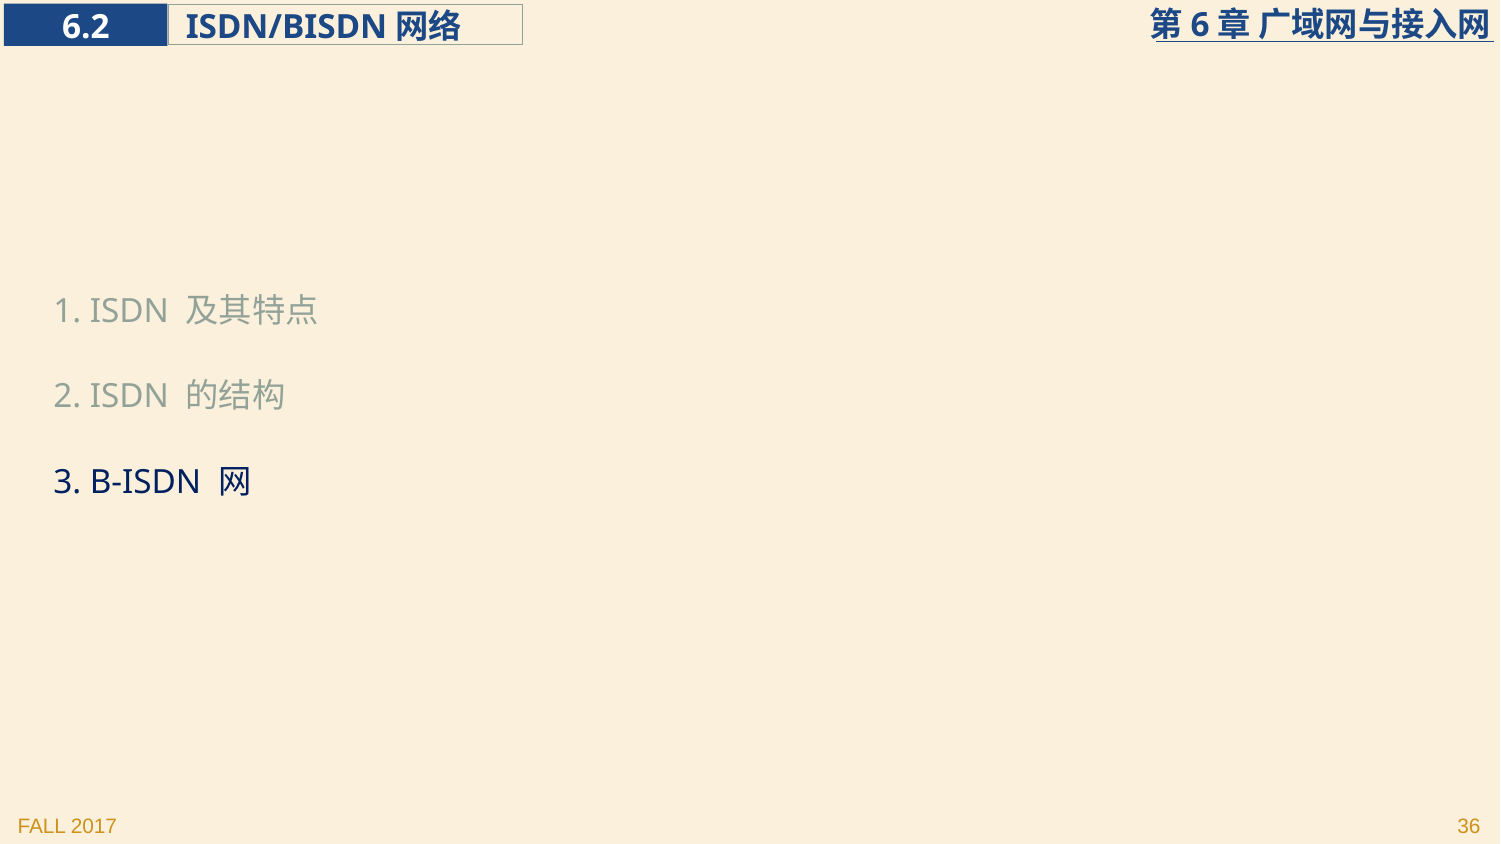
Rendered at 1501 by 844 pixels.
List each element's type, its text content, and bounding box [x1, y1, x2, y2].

text_box 2. ISDN 的结构 [38, 367, 805, 422]
text_box 1. ISDN 及其特点 [38, 281, 805, 337]
text_box 3. B-ISDN 网 [38, 452, 805, 508]
